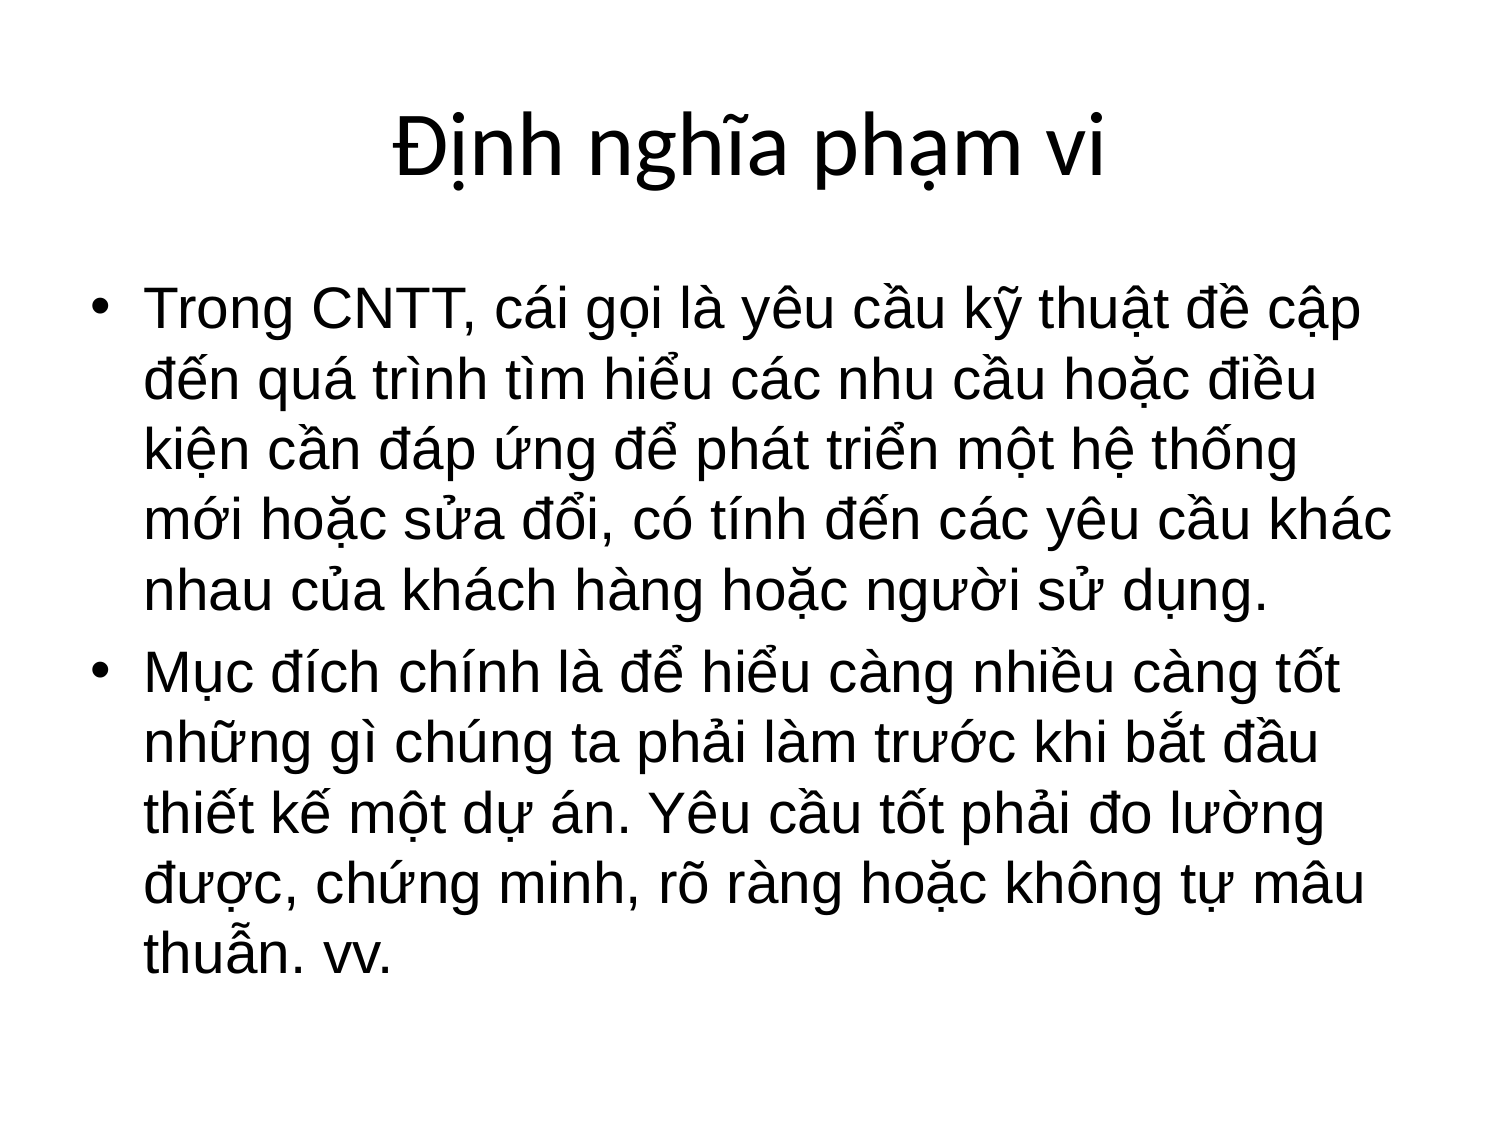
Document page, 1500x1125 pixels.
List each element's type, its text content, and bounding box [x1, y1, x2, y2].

list Trong CNTT, cái gọi là yêu cầu kỹ thuật đề cập đến quá trình tìm hiểu các nhu cầu hoặc điều kiện cần đáp ứng để phát triển một hệ thống mới hoặc sửa đổi, có tính đến các yêu cầu khác nhau của khách hàng hoặc người sử dụng. Mục đích chính là để hiểu càng nhiều càng tốt những gì chúng ta phải làm trước khi bắt đầu thiết kế một dự án. Yêu cầu tốt phải đo lường được, chứng minh, rõ ràng hoặc không tự mâu thuẫn. vv. [75, 262, 1425, 1005]
title Định nghĩa phạm vi [75, 45, 1425, 233]
